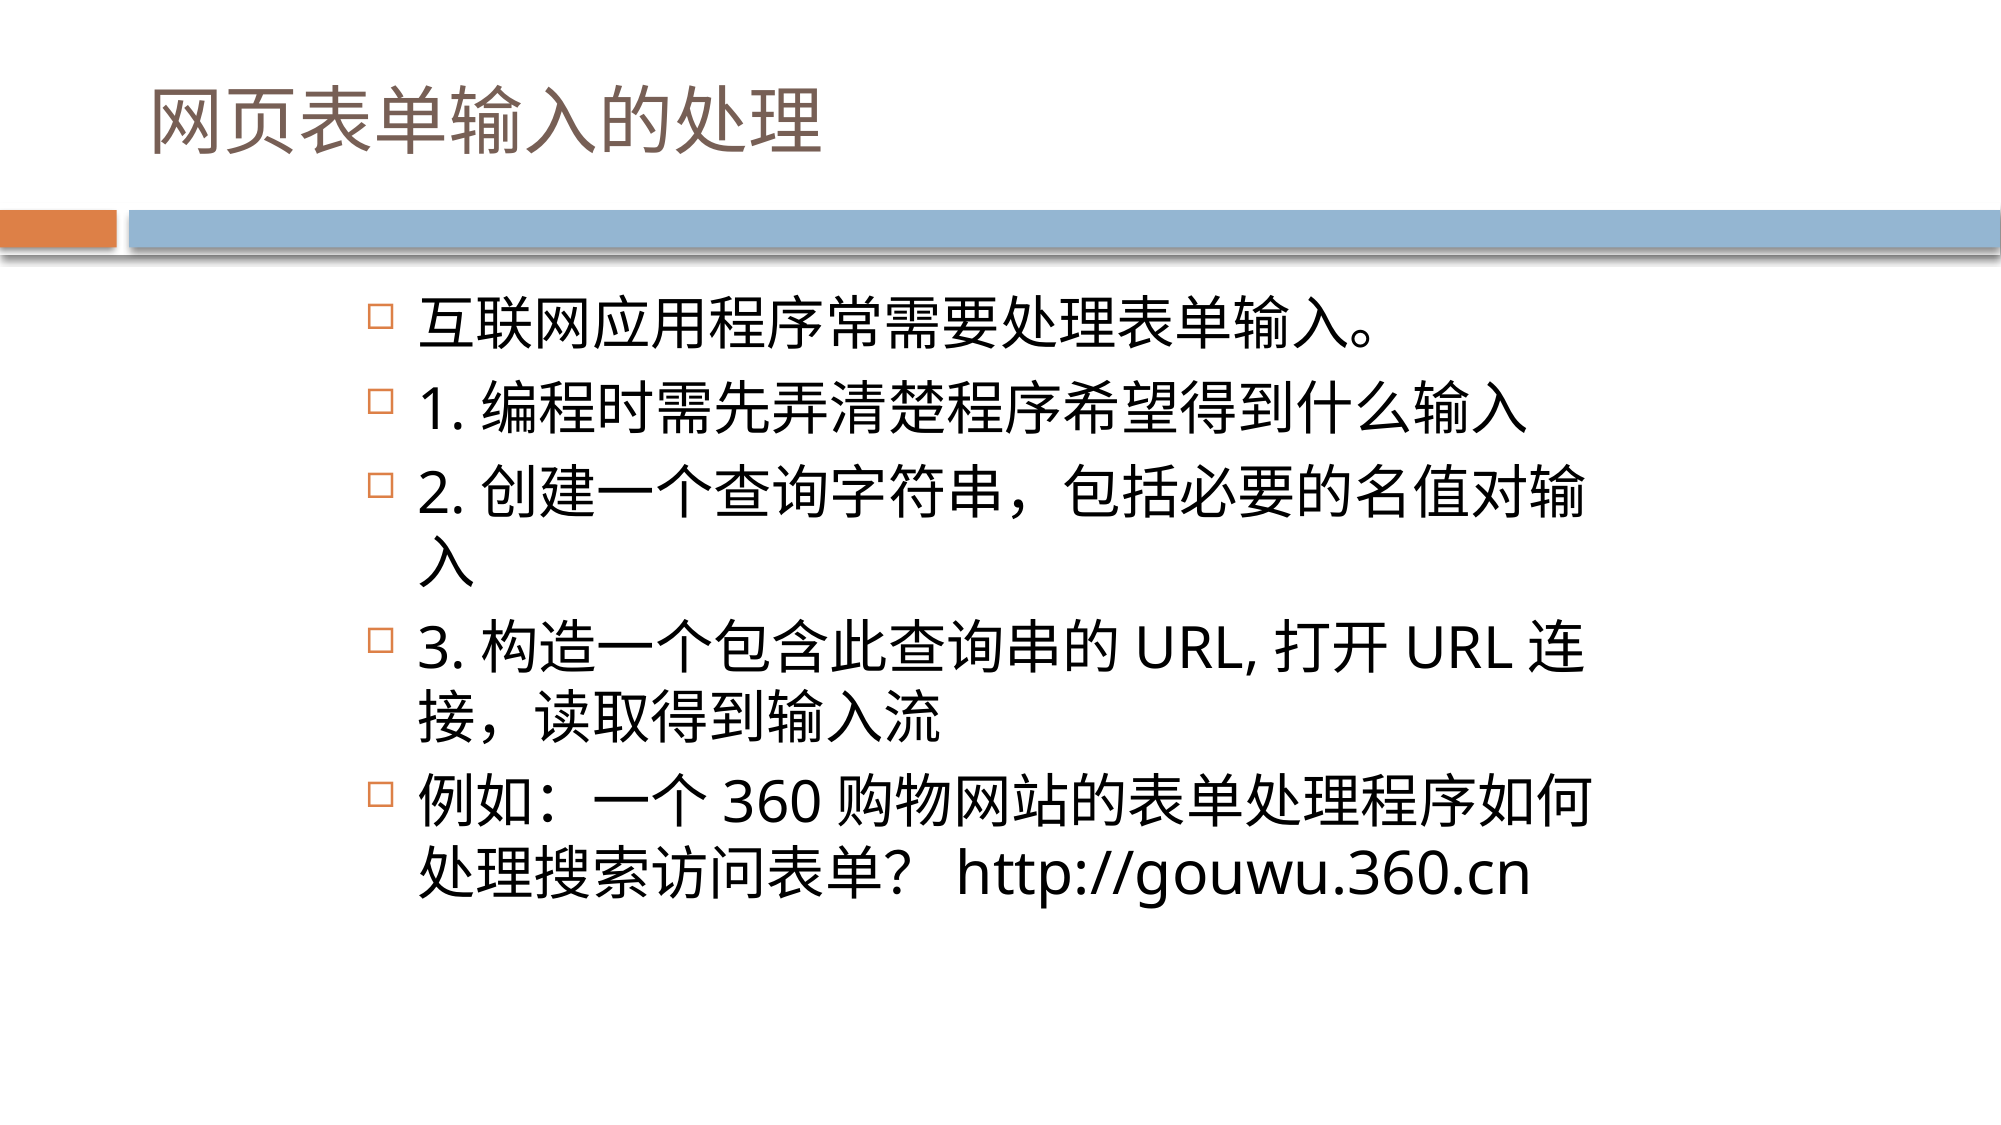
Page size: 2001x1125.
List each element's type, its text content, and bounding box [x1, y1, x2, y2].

title 网页表单输入的处理 [133, 37, 1918, 200]
list 互联网应用程序常需要处理表单输入。 1.编程时需先弄清楚程序希望得到什么输入 2.创建一个查询字符串，包括必要的名值对输入 3.构造一个包含此查询串的URL,打开URL连接，读取得到输入流 例如：一个360购物网站的表单处理程序如何处理搜索访问表单？http://gouwu.360.cn [350, 278, 1653, 1001]
